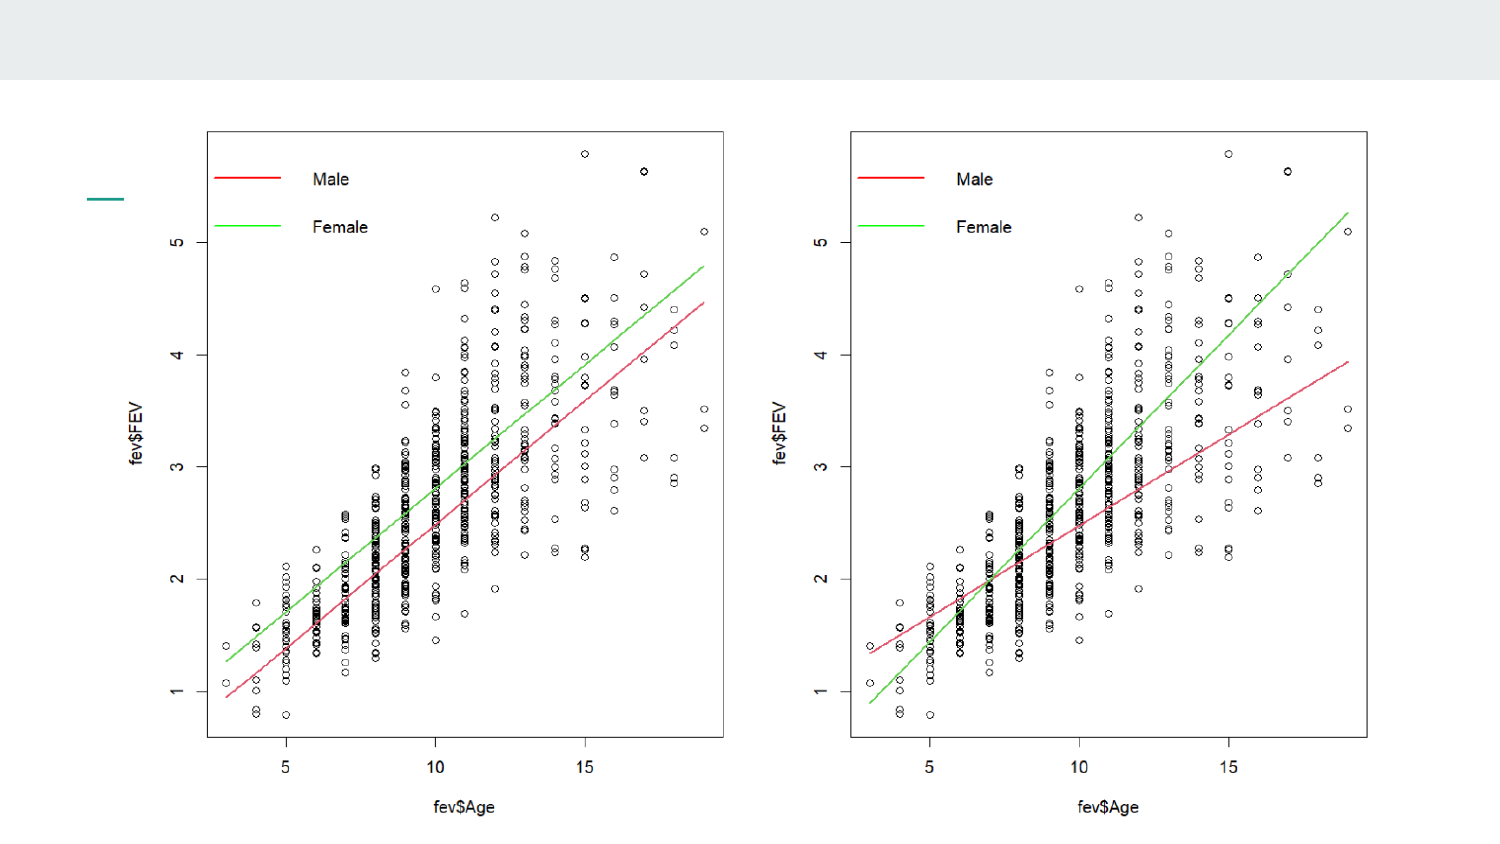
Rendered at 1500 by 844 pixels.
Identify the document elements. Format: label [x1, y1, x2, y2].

picture [123, 93, 1377, 819]
